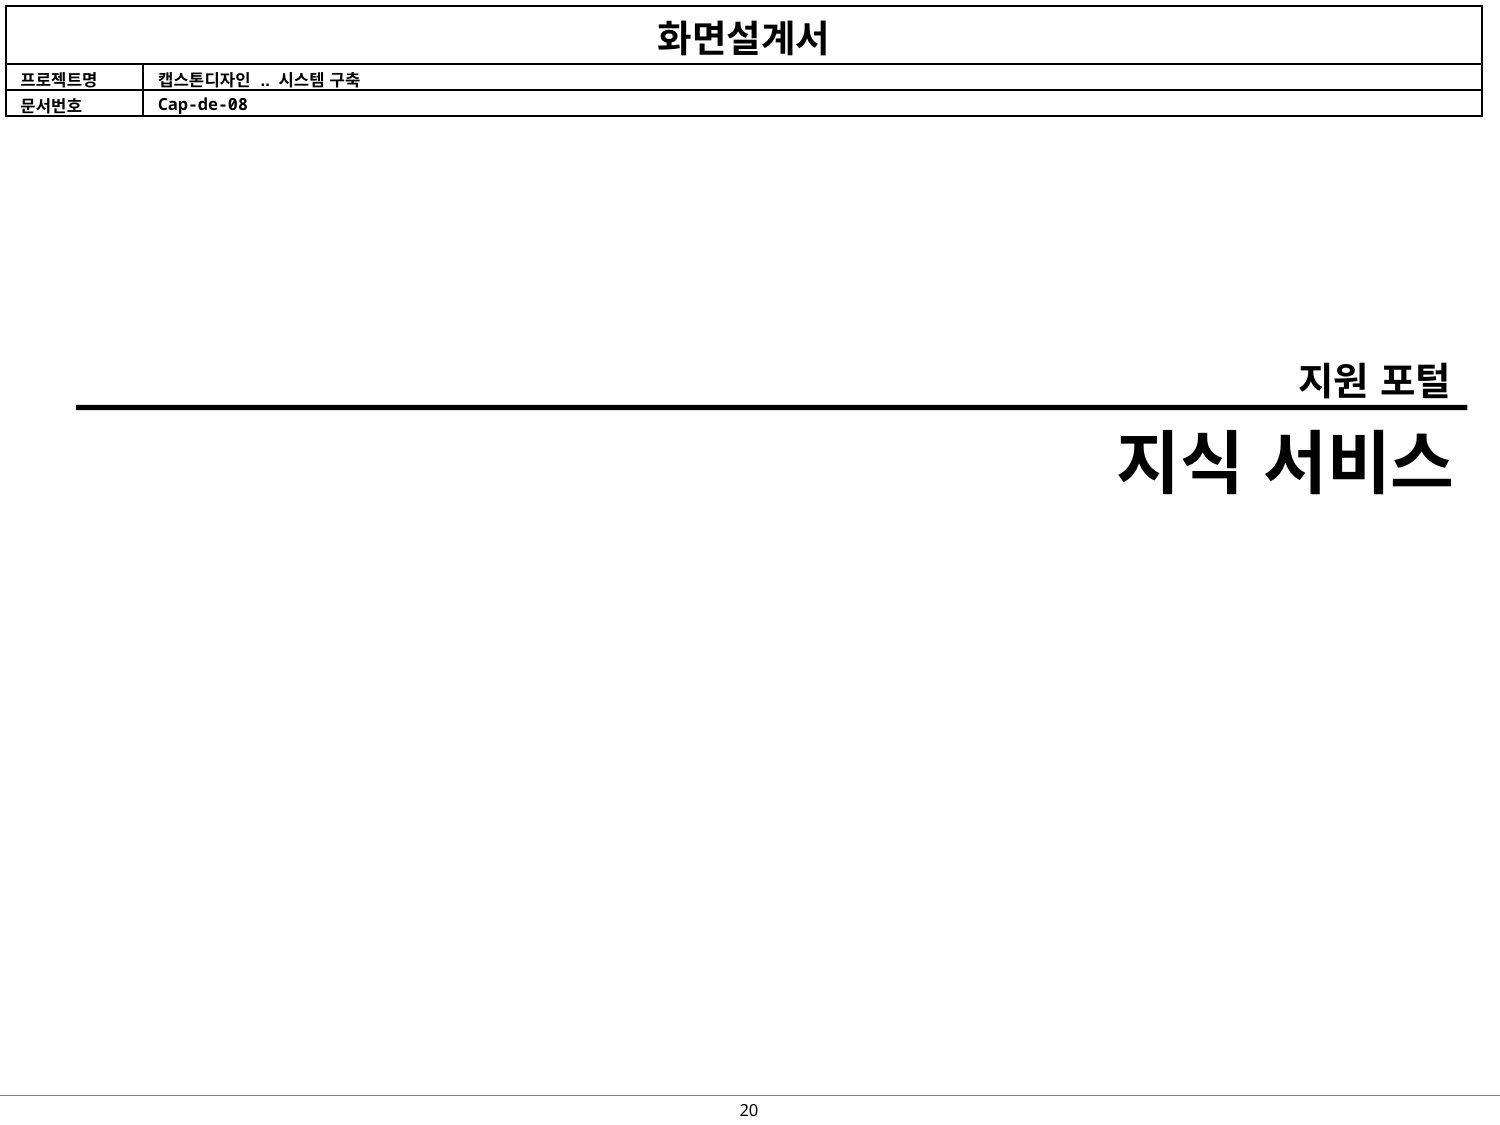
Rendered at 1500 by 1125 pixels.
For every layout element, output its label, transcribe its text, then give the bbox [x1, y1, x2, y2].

text_box 지식 서비스 [401, 411, 1470, 510]
text_box 지원 포털 [397, 349, 1466, 411]
